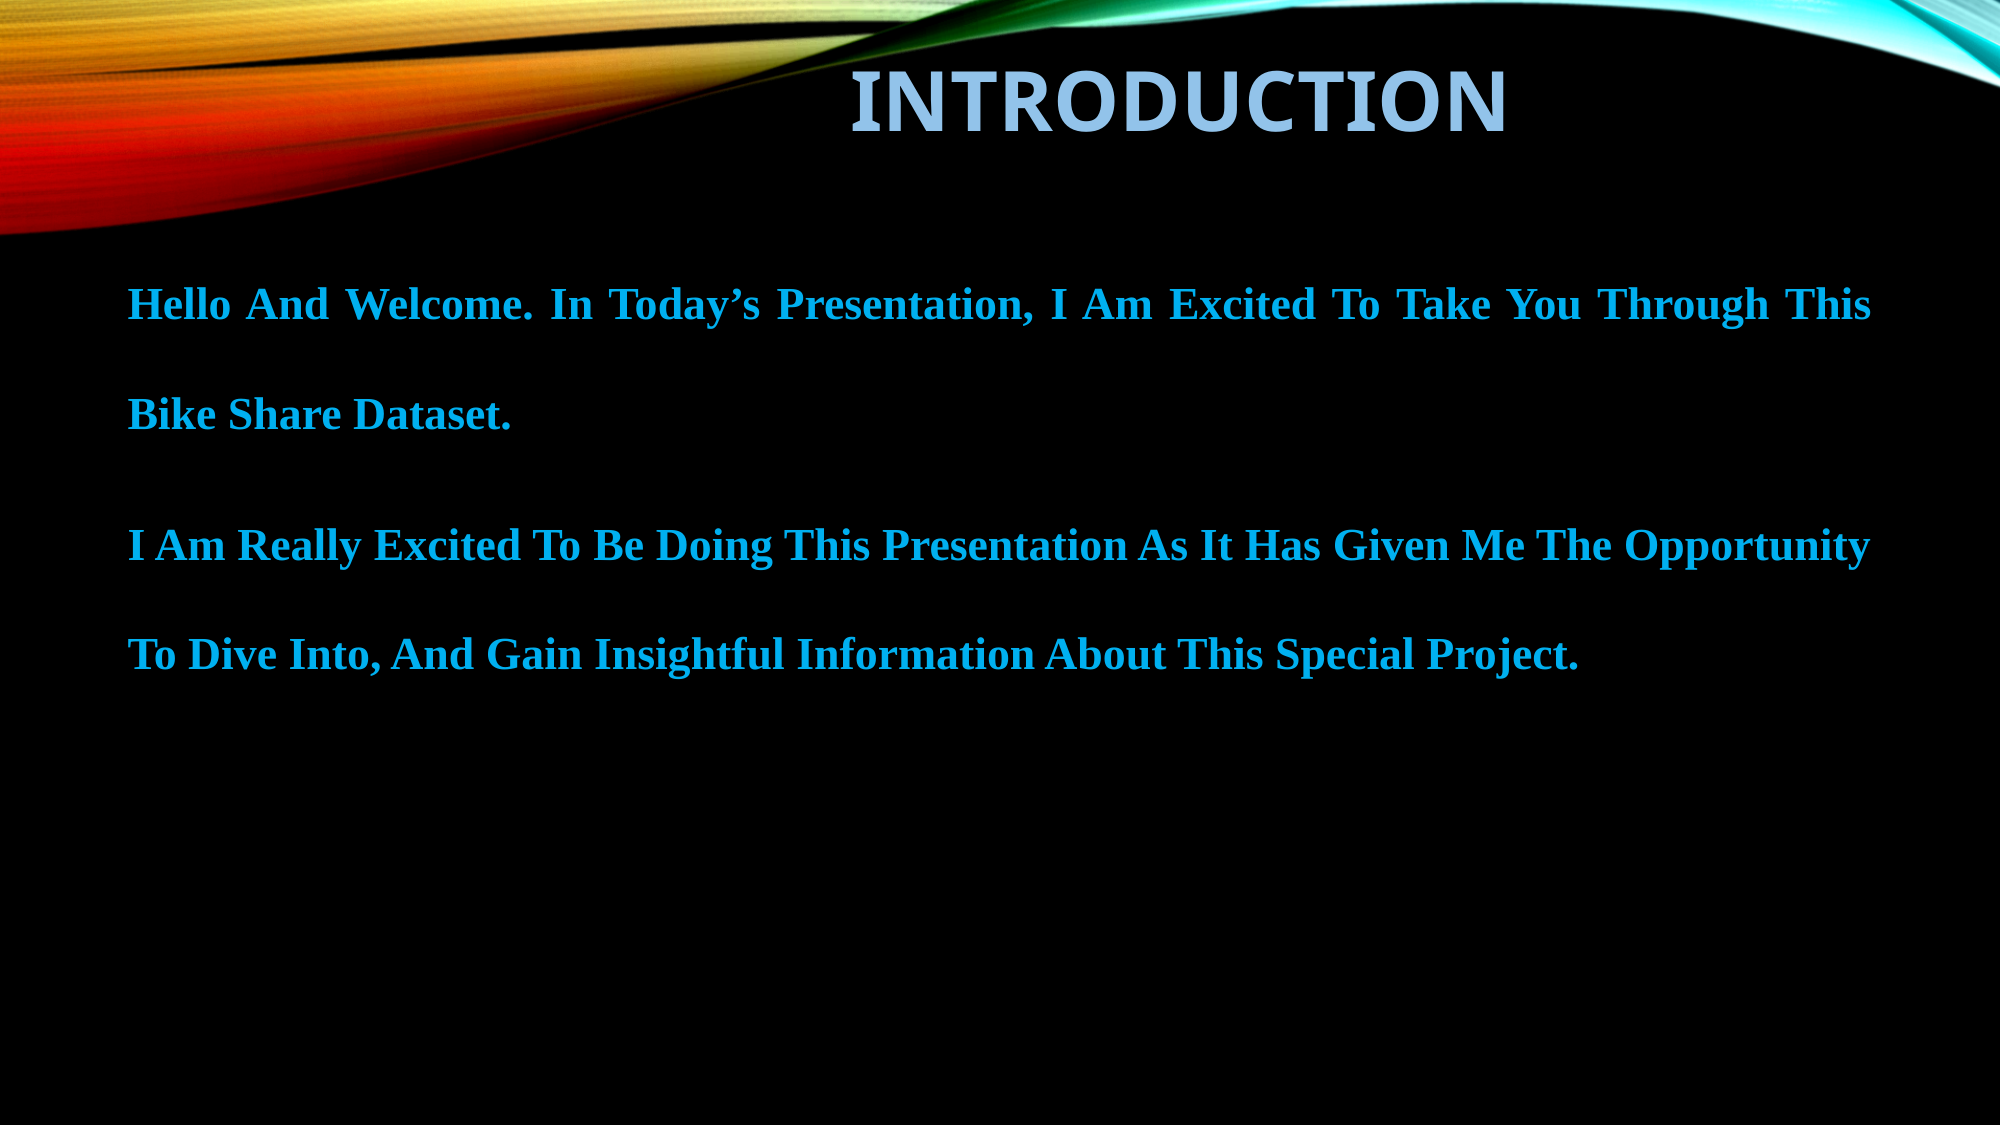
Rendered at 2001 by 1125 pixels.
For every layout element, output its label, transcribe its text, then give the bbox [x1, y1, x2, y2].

picture [1888, 0, 2000, 237]
picture [0, 0, 474, 237]
title INTRODUCTION [474, 0, 1888, 210]
list Hello And Welcome. In Today’s Presentation, I Am Excited To Take You Through This Bike Share Dataset. I Am Really Excited To Be Doing This Presentation As It Has Given Me The Opportunity To Dive Into, And Gain Insightful Information About This Special Project. [112, 210, 1888, 1060]
